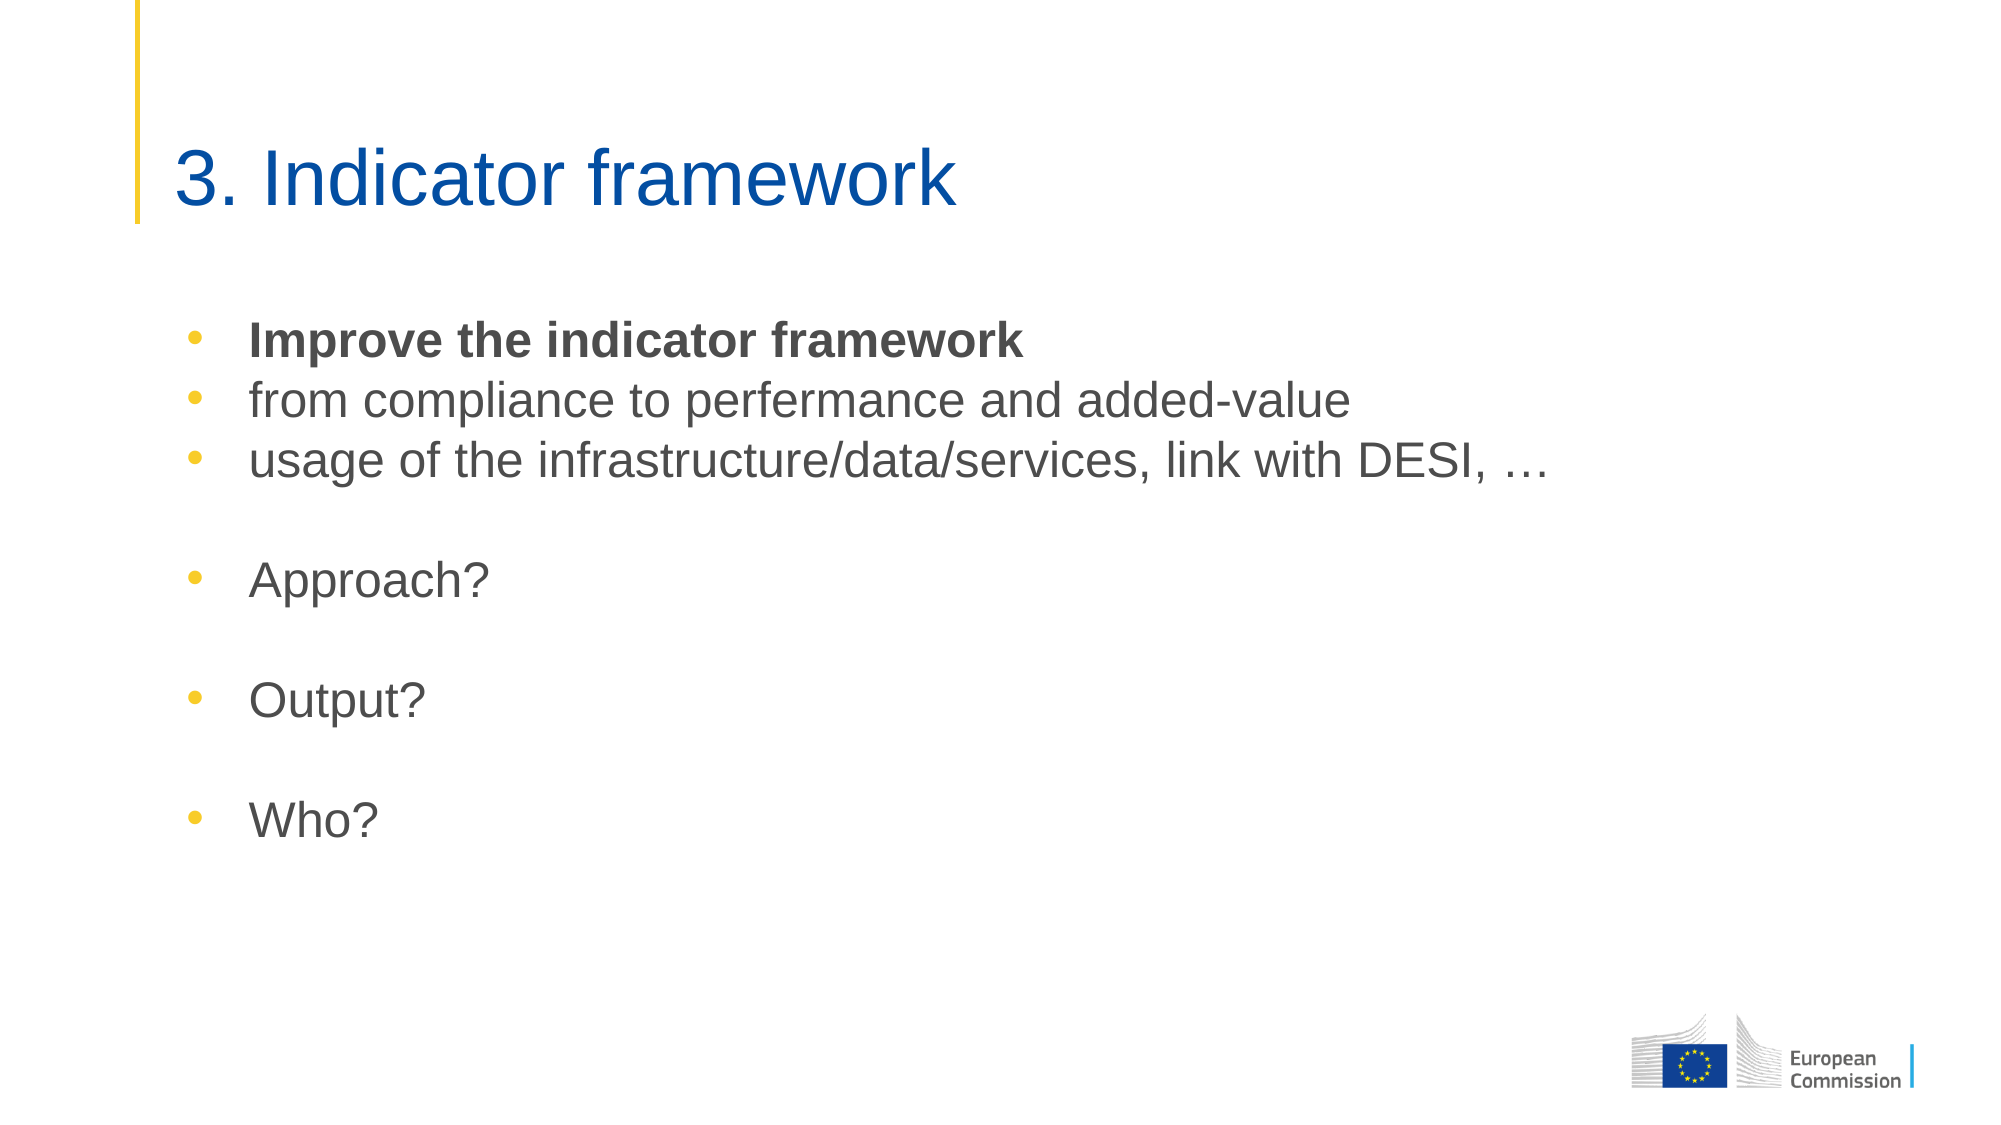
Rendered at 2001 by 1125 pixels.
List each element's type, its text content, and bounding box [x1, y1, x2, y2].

title 3. Indicator framework [159, 94, 1843, 223]
list Improve the indicator framework from compliance to perfermance and added-value usage of the infrastructure/data/services, link with DESI, … Approach? Output? Who? [158, 299, 1843, 984]
picture [1631, 1013, 1915, 1091]
